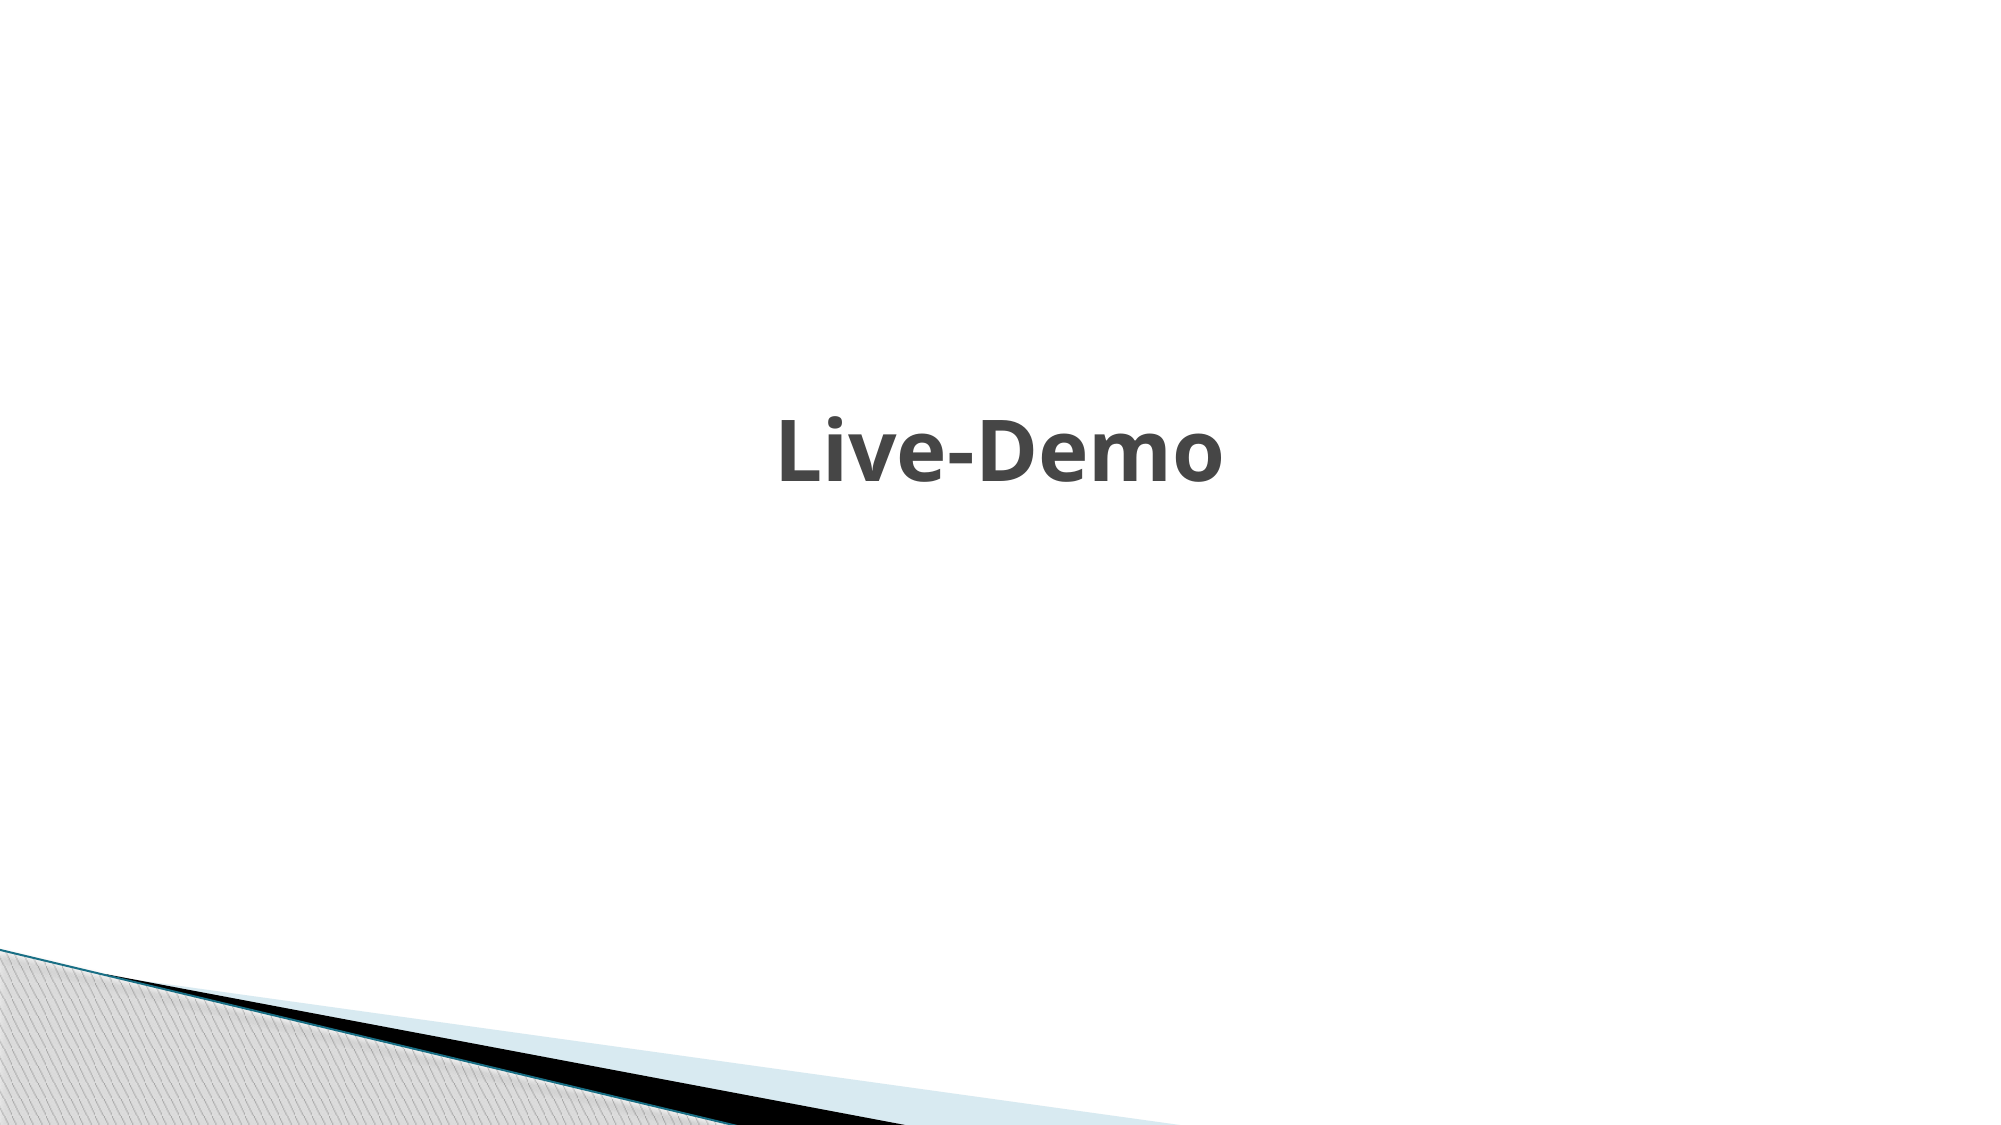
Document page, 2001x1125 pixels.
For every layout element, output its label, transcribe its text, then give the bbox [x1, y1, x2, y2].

title Live-Demo [99, 353, 1900, 541]
